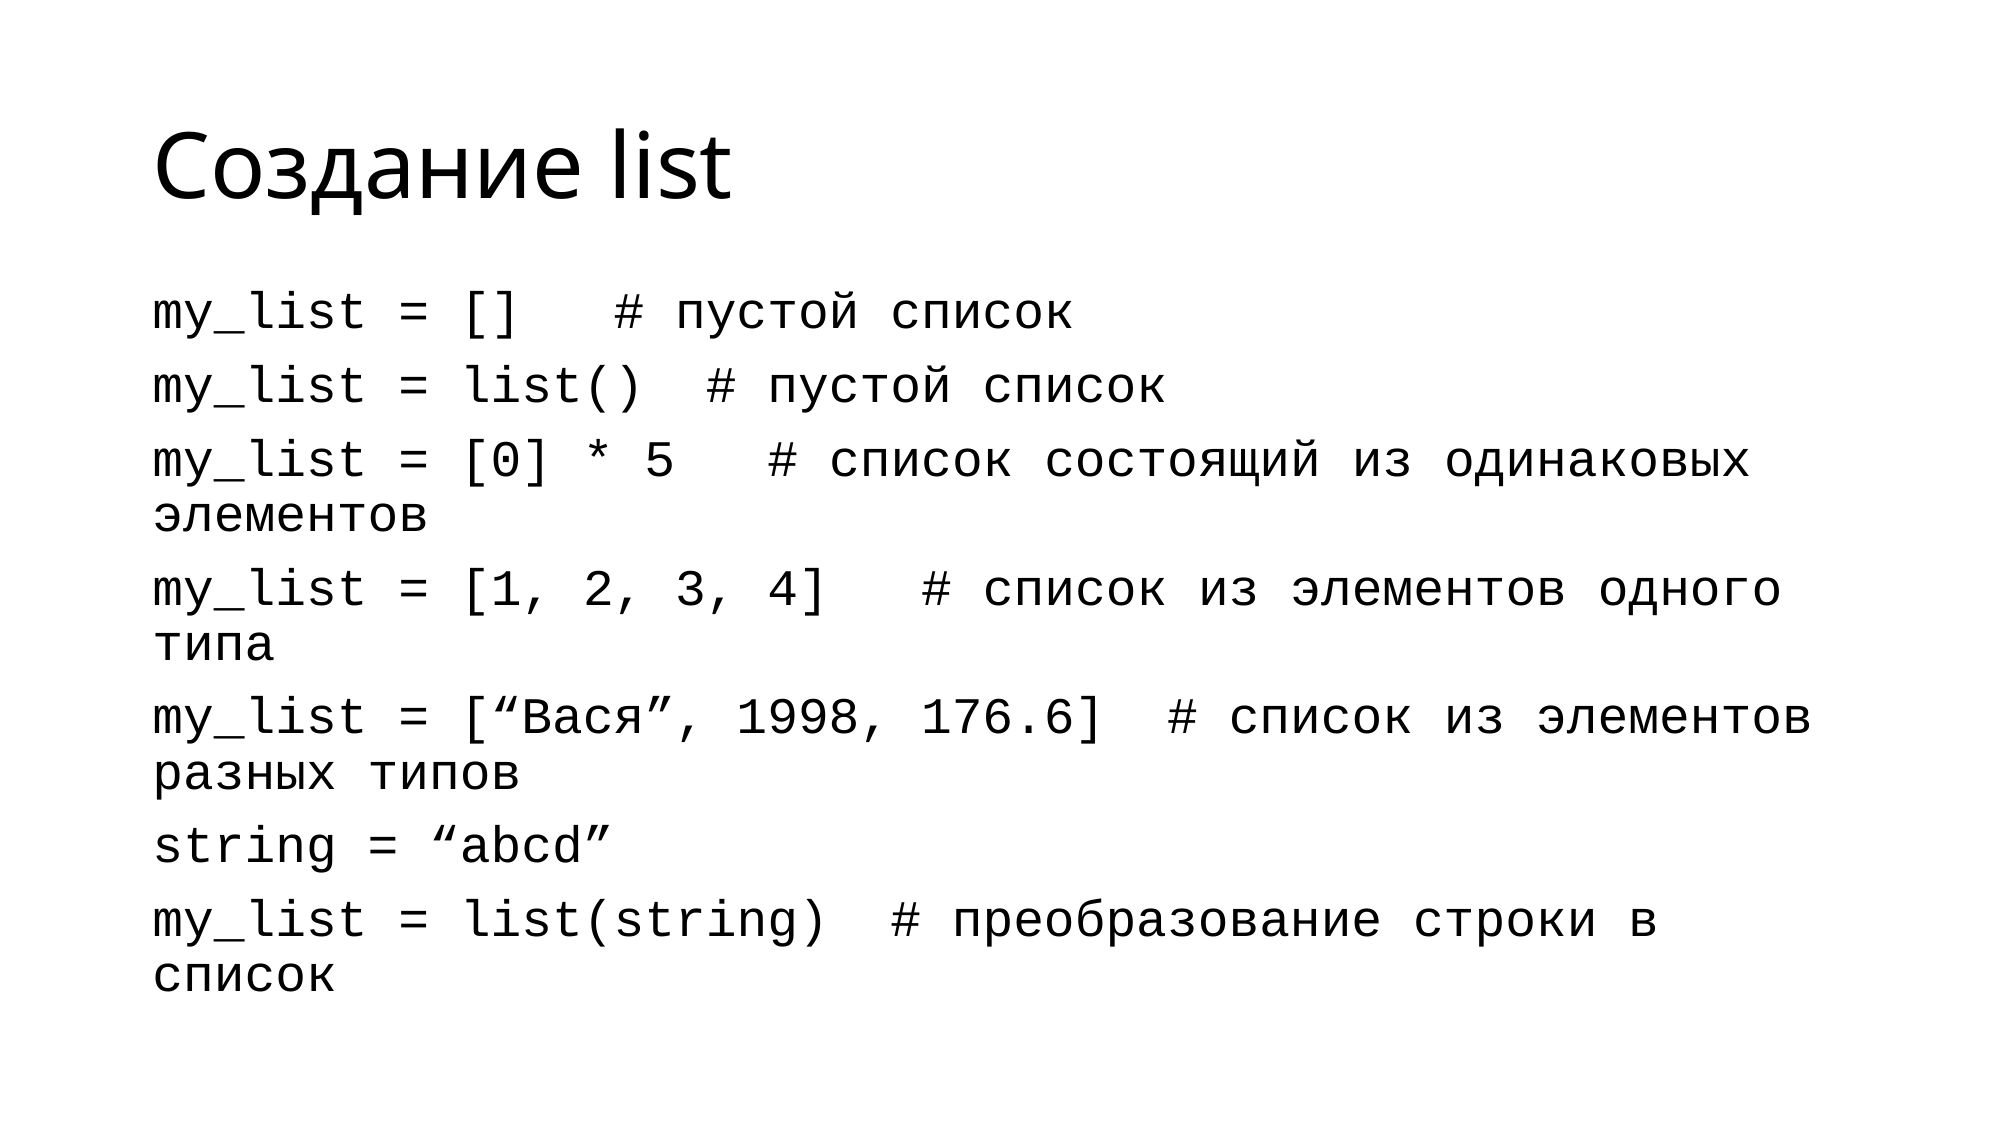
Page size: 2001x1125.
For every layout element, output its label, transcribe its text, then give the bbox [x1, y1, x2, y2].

list my_list = [] # пустой список my_list = list() # пустой список my_list = [0] * 5 # список состоящий из одинаковых элементов my_list = [1, 2, 3, 4] # список из элементов одного типа my_list = [“Вася”, 1998, 176.6] # список из элементов разных типов string = “abcd” my_list = list(string) # преобразование строки в список [137, 277, 1863, 1014]
title Создание list [137, 59, 1863, 277]
